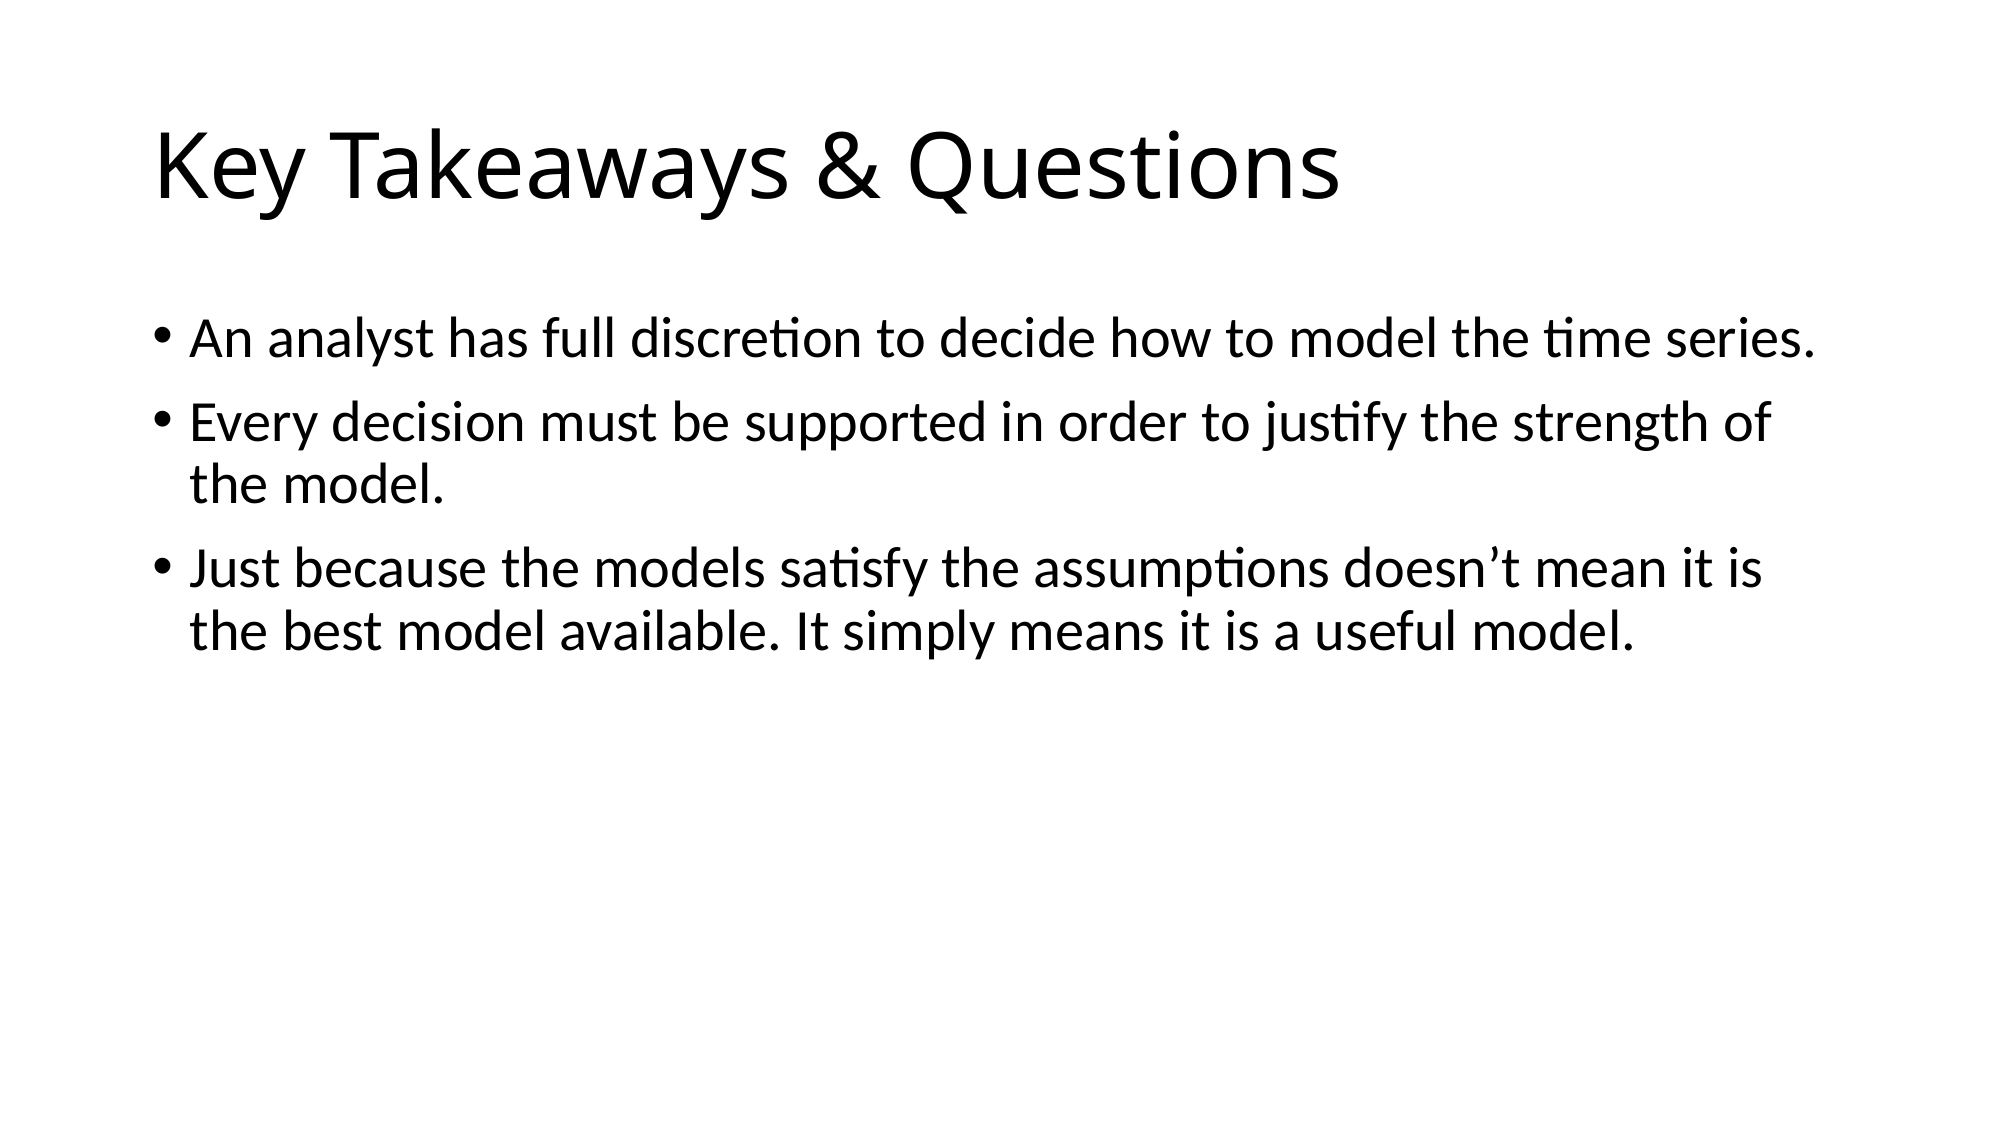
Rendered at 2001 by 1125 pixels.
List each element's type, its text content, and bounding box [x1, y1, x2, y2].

list An analyst has full discretion to decide how to model the time series. Every decision must be supported in order to justify the strength of the model. Just because the models satisfy the assumptions doesn’t mean it is the best model available. It simply means it is a useful model. [137, 299, 1863, 1014]
title Key Takeaways & Questions [137, 59, 1863, 278]
